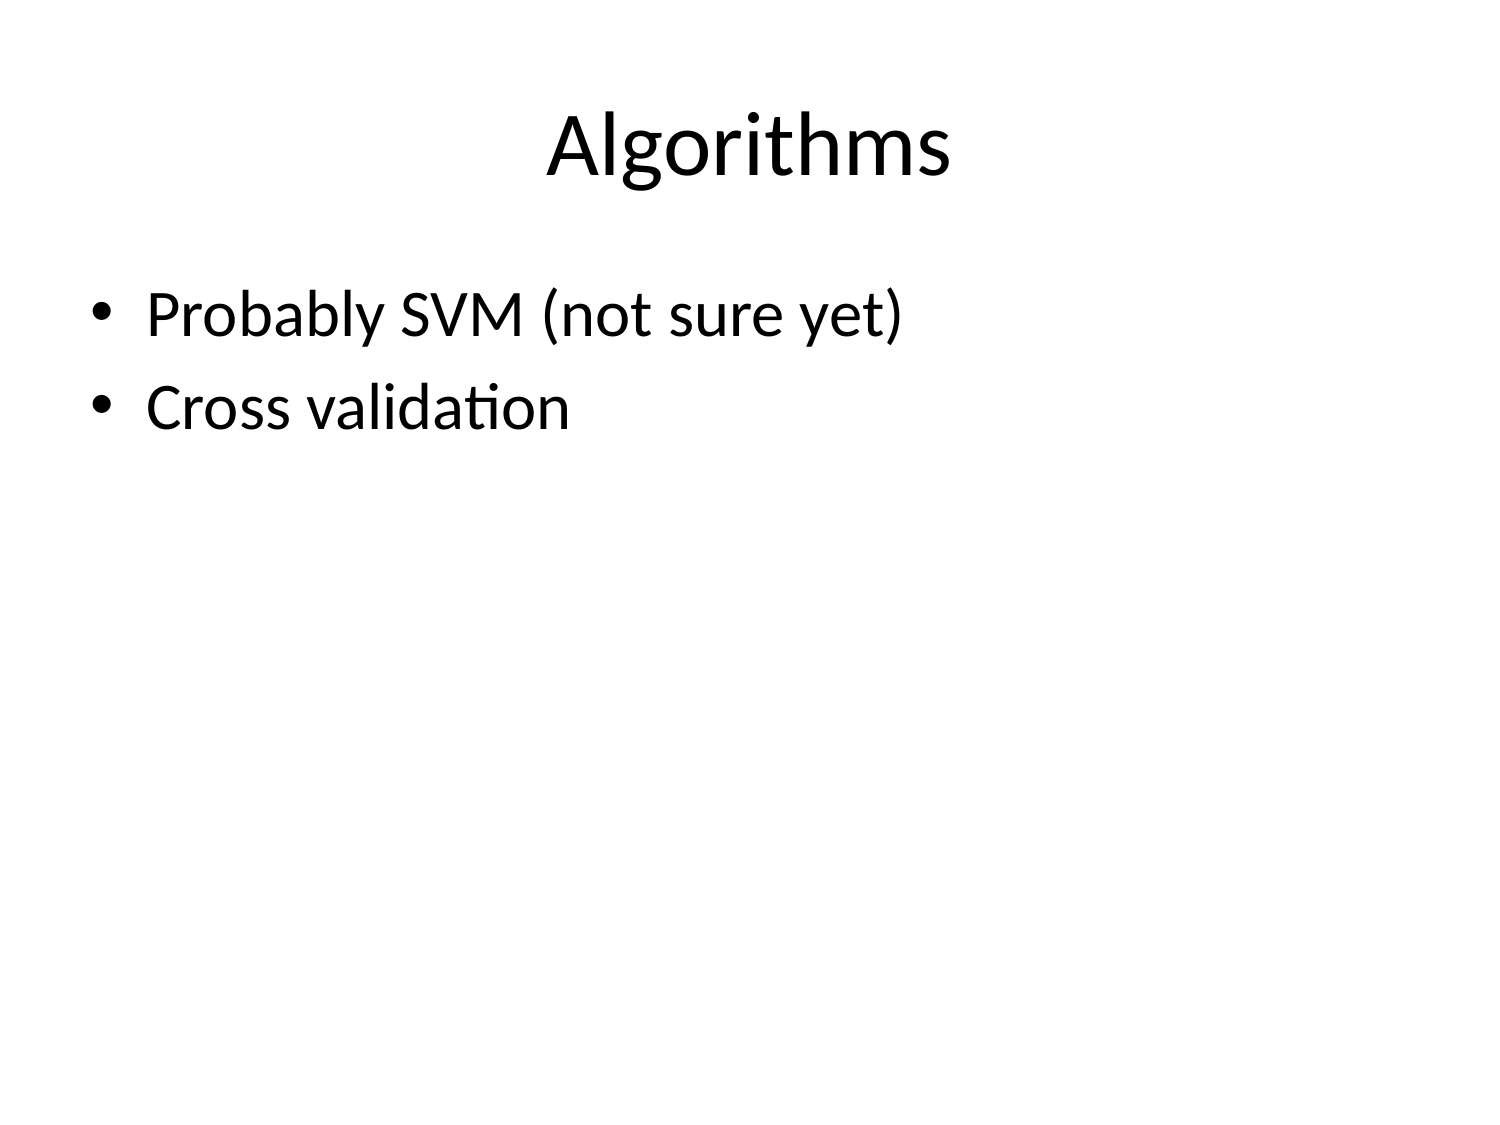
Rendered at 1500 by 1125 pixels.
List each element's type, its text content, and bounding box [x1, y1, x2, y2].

title Algorithms [75, 45, 1425, 233]
list Probably SVM (not sure yet) Cross validation [75, 262, 1425, 1005]
